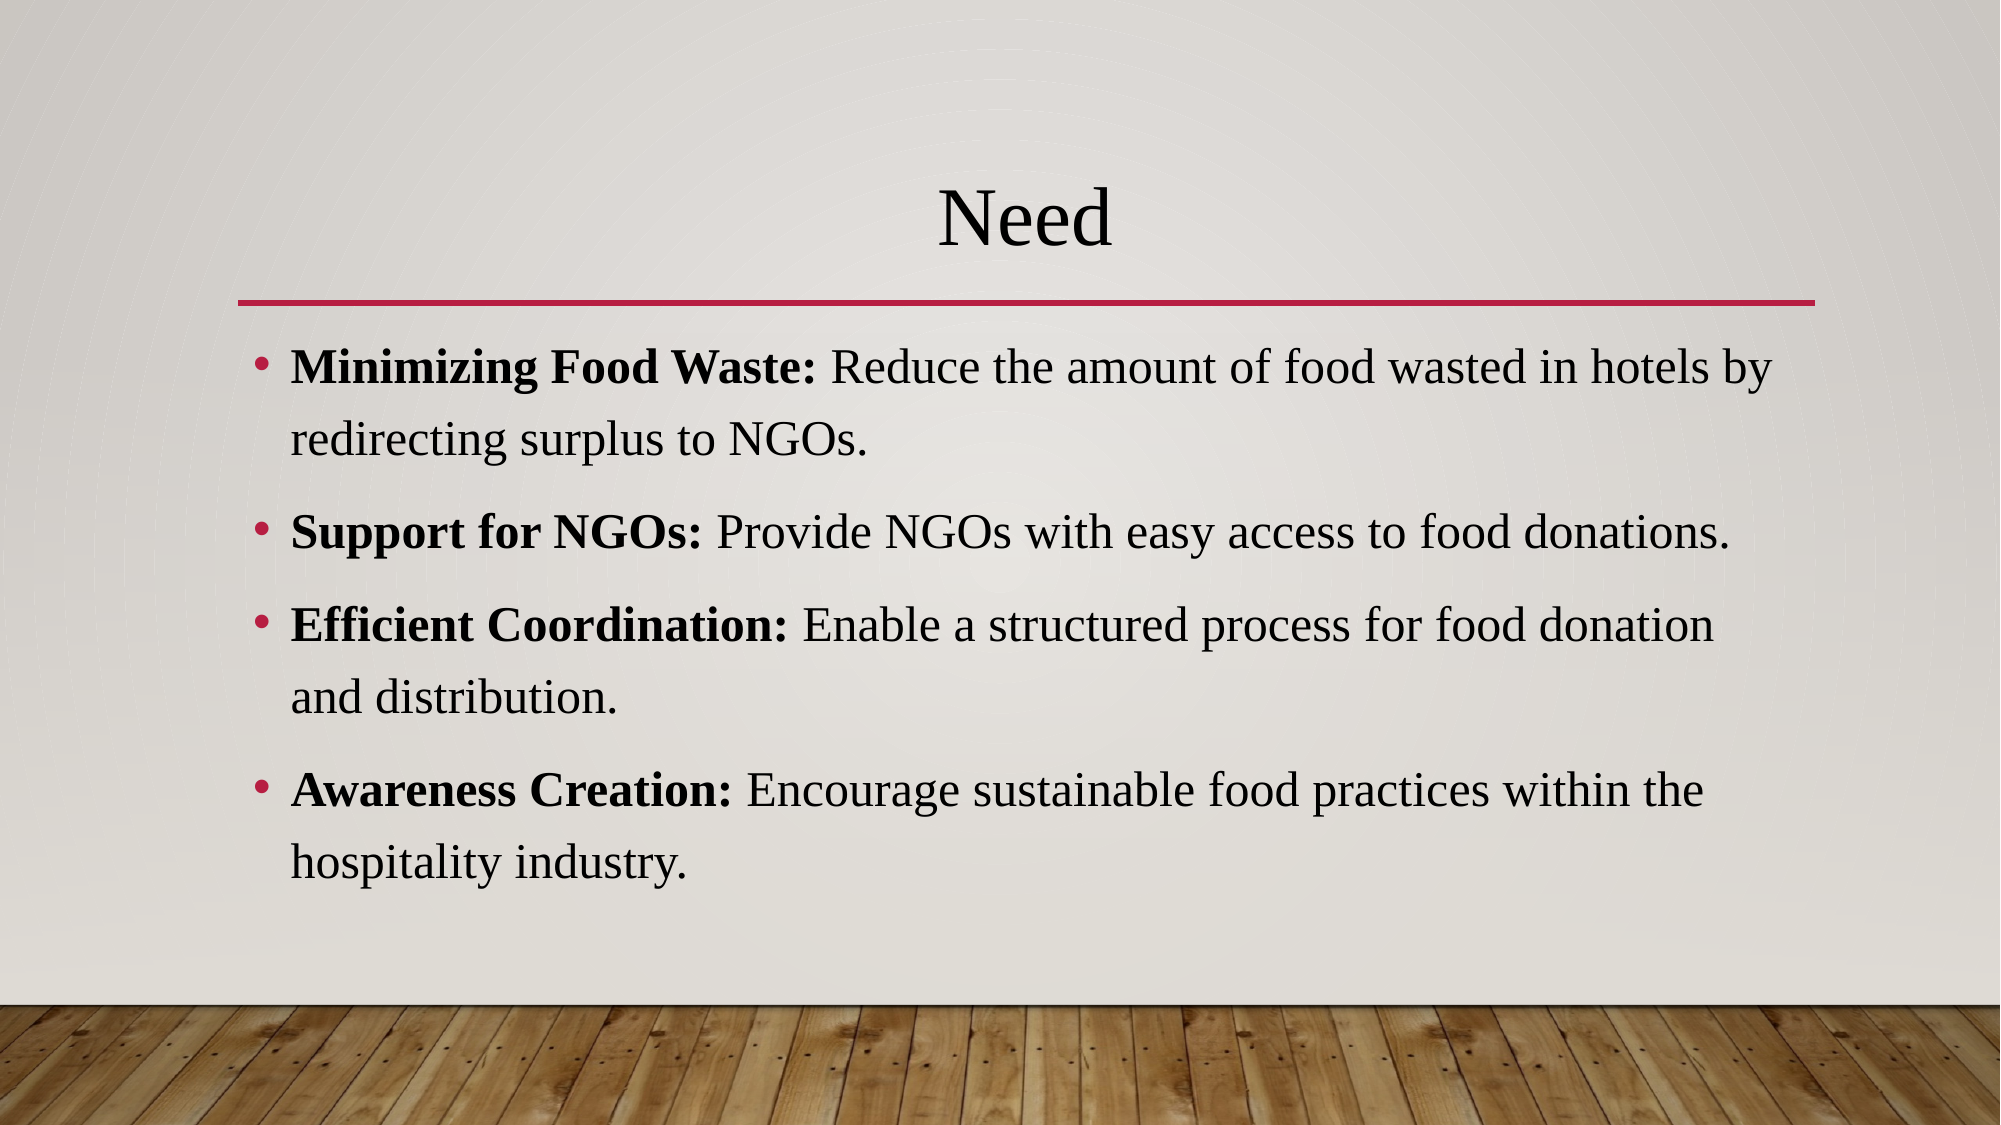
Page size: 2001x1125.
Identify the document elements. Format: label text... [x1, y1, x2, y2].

list Minimizing Food Waste: Reduce the amount of food wasted in hotels by redirecting surplus to NGOs. Support for NGOs: Provide NGOs with easy access to food donations. Efficient Coordination: Enable a structured process for food donation and distribution. Awareness Creation: Encourage sustainable food practices within the hospitality industry. [238, 314, 1814, 881]
picture [0, 1005, 2000, 1125]
title Need [237, 132, 1814, 305]
